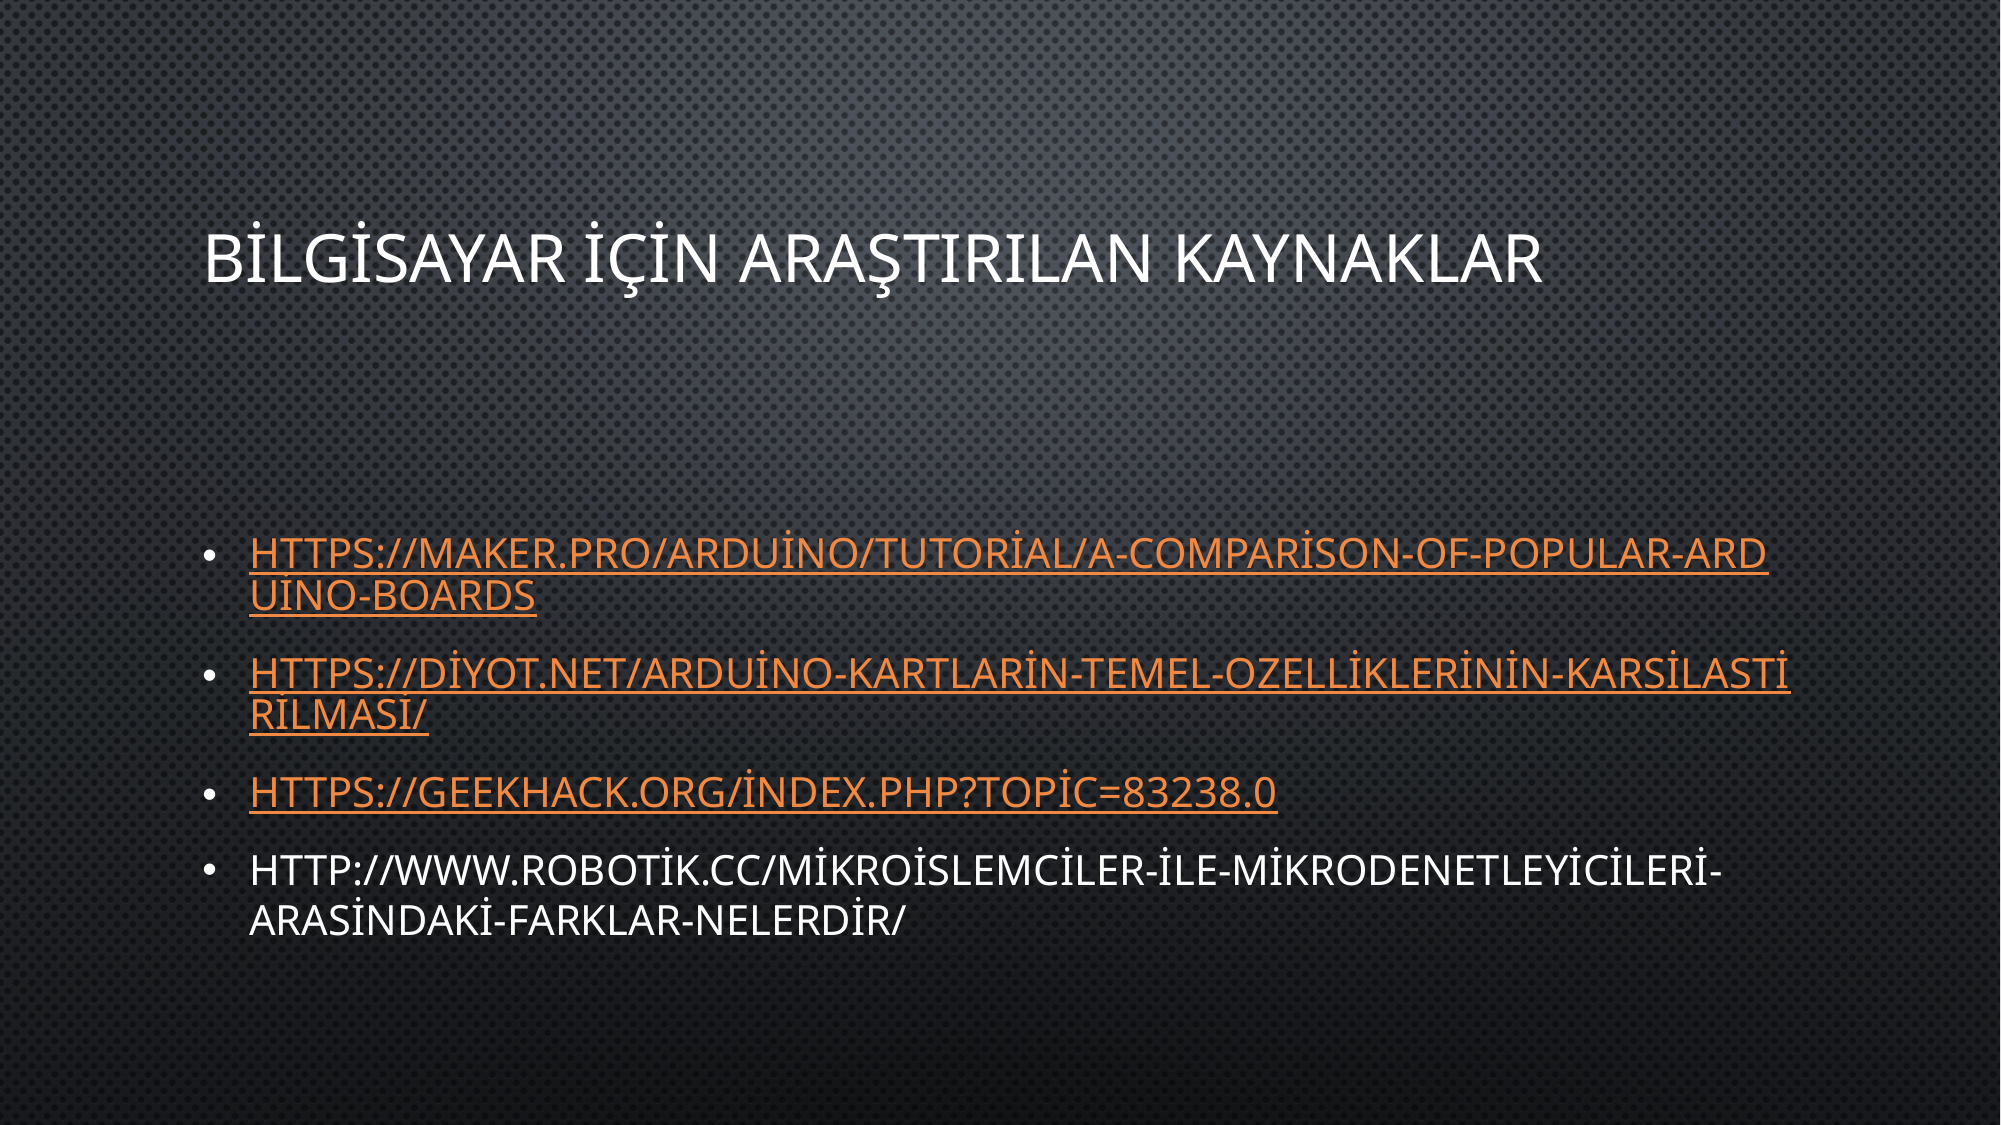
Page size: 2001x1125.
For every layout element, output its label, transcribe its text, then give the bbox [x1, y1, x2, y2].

list https://maker.pro/arduino/tutorial/a-comparison-of-popular-arduino-boards https://diyot.net/arduino-kartlarin-temel-ozelliklerinin-karsilastirilmasi/ https://geekhack.org/index.php?topic=83238.0 http://www.robotik.cc/mikroislemciler-ile-mikrodenetleyicileri-arasindaki-farklar-nelerdir/ [187, 437, 1813, 950]
title Bilgisayar için araştırılan kaynaklar [187, 99, 1813, 413]
